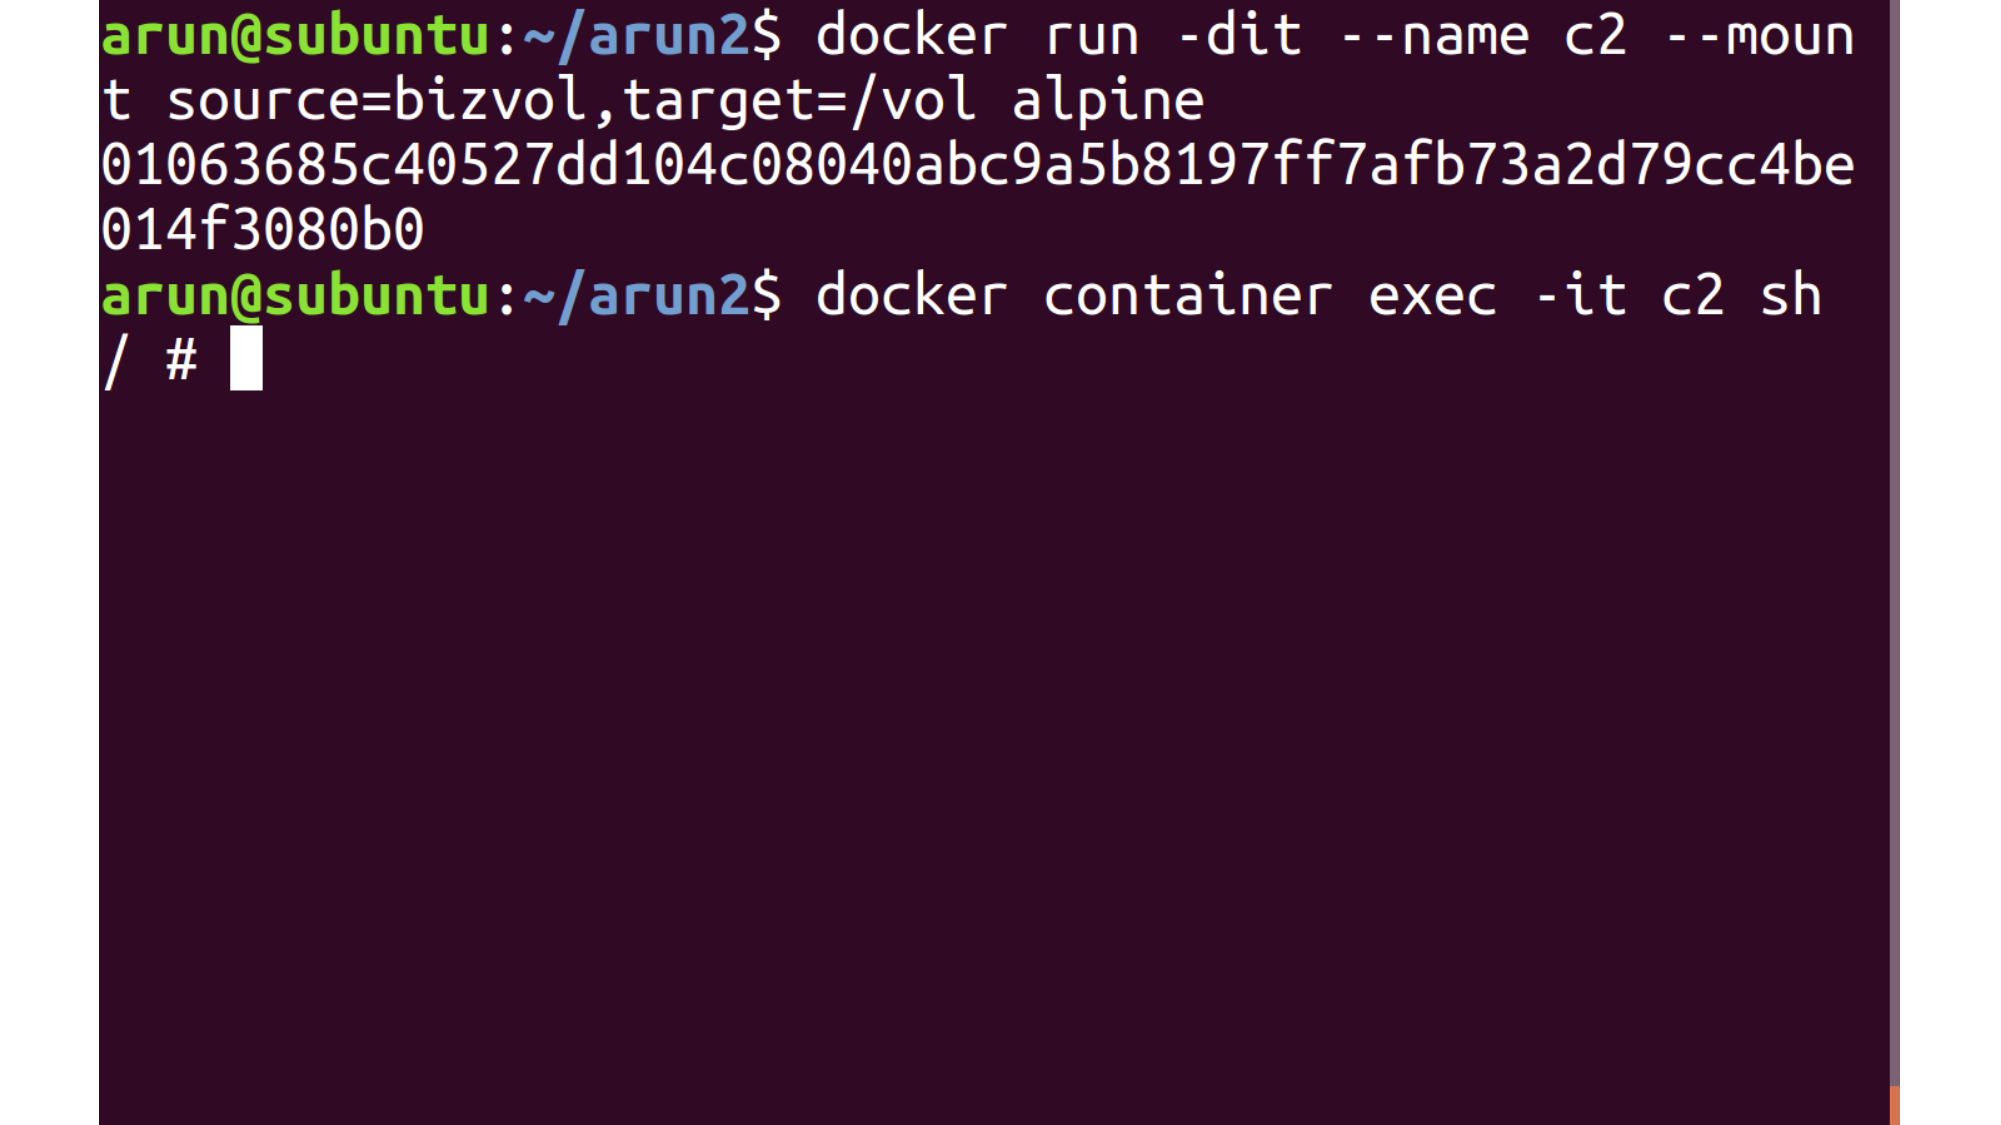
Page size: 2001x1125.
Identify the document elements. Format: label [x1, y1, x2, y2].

list [99, 0, 1900, 1125]
